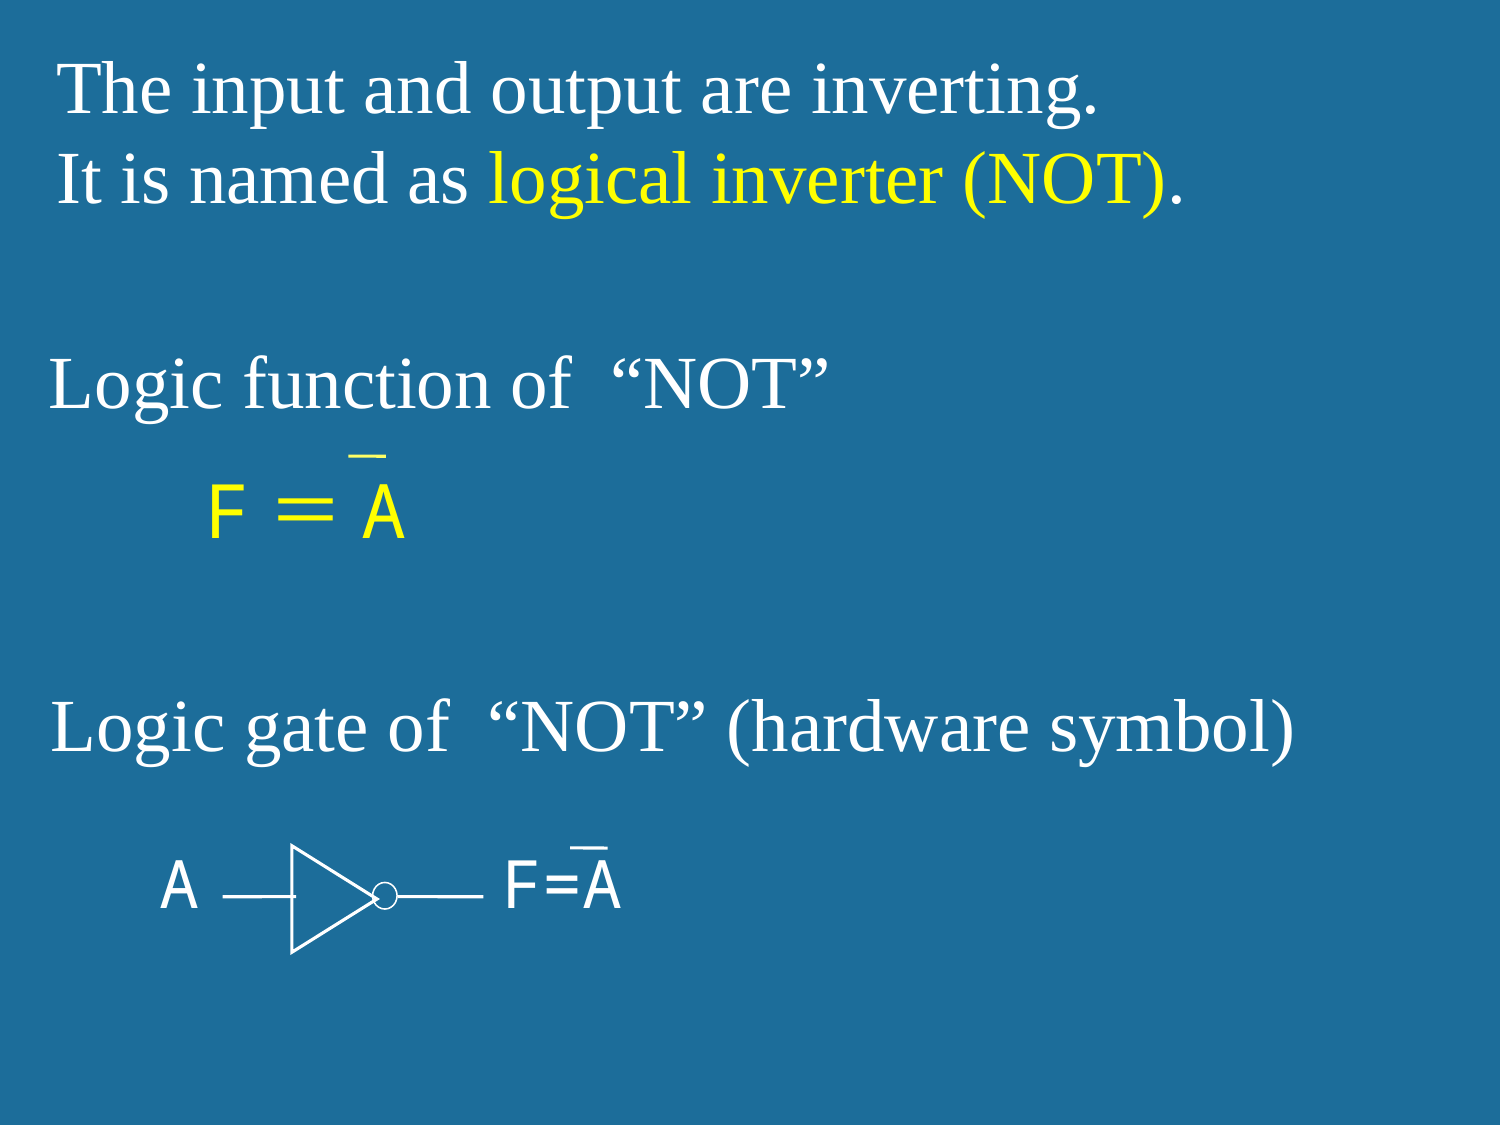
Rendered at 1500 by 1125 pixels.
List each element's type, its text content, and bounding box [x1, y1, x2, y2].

text_box The input and output are inverting. It is named as logical inverter (NOT). [41, 30, 1500, 226]
text_box Logic gate of “NOT” (hardware symbol) [36, 668, 1311, 774]
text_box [147, 833, 628, 953]
text_box F＝A [190, 456, 466, 562]
text_box Logic function of “NOT” [33, 326, 866, 432]
